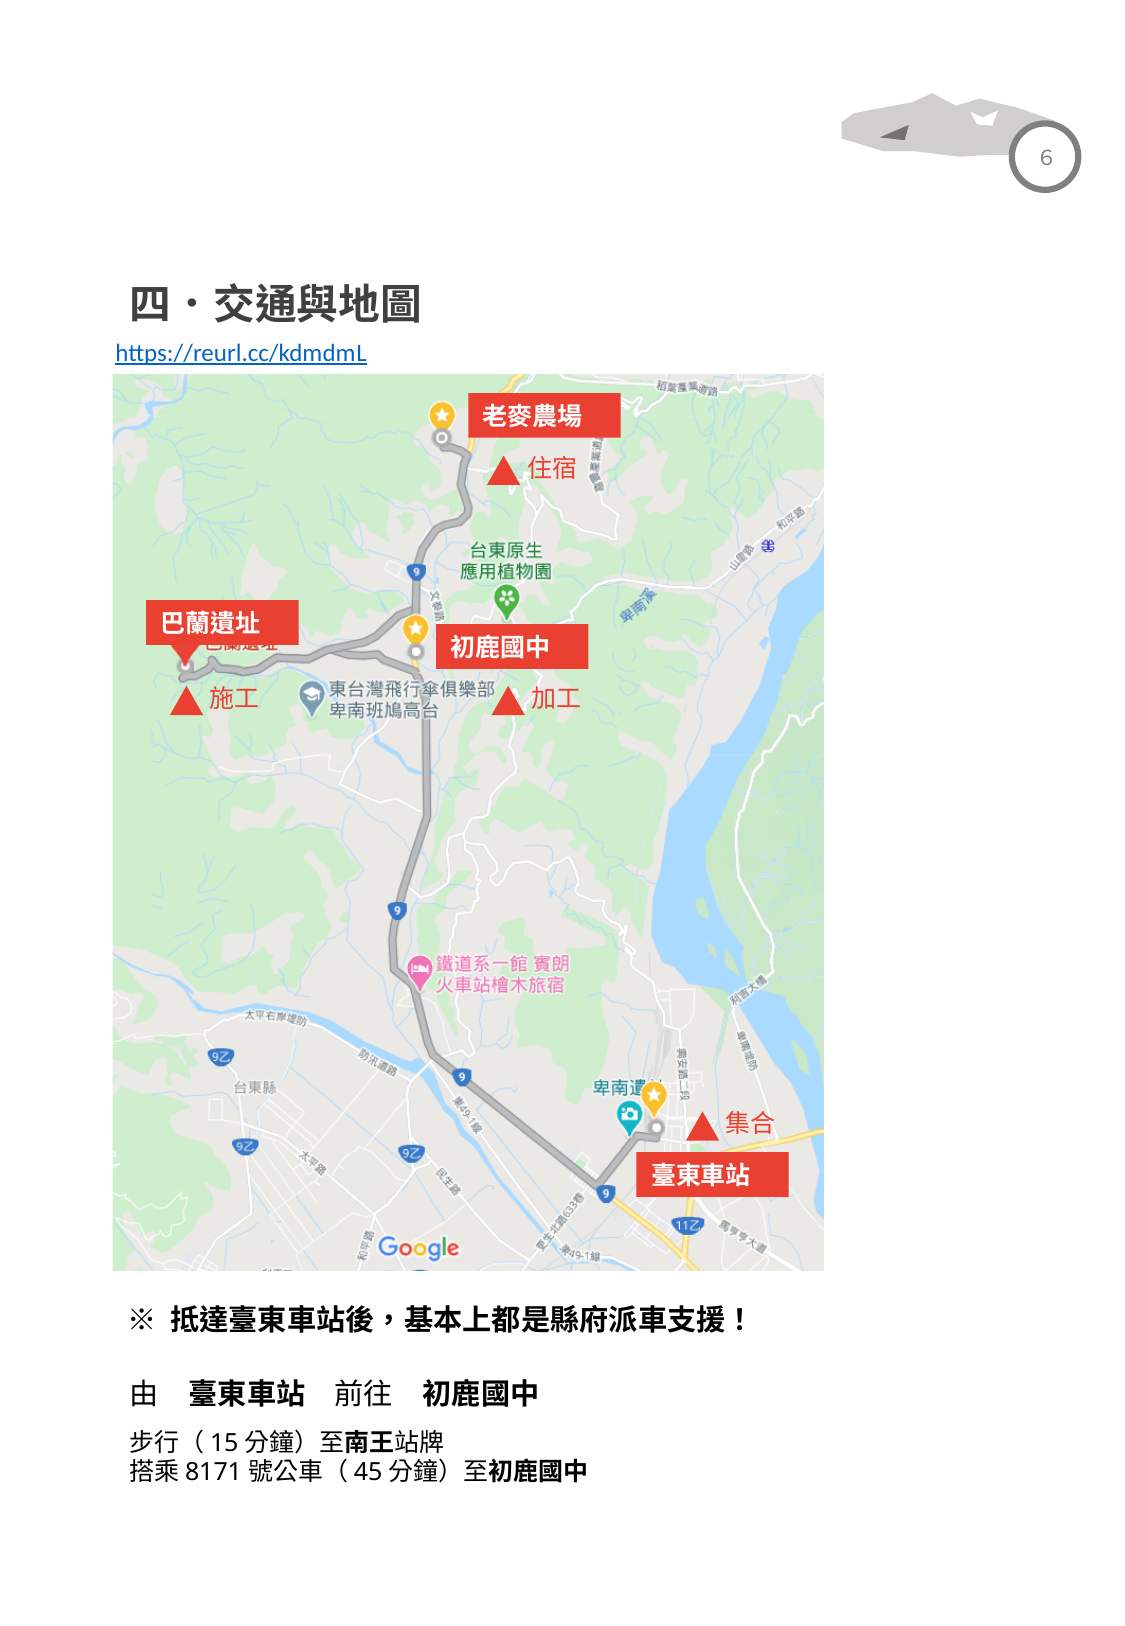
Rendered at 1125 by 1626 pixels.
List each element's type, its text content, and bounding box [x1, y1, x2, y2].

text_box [841, 93, 1074, 157]
text_box 四．交通與地圖 [114, 270, 437, 336]
text_box ※ 抵達臺東車站後，基本上都是縣府派車支援！ [112, 1294, 770, 1345]
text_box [112, 374, 824, 1271]
text_box ６ [1010, 138, 1080, 191]
text_box 步行（15分鐘）至南王站牌 搭乘8171號公車（45分鐘）至初鹿國中 [114, 1418, 971, 1494]
text_box https://reurl.cc/kdmdmL [100, 298, 382, 404]
text_box 由 臺東車站 前往 初鹿國中 [115, 1368, 555, 1418]
